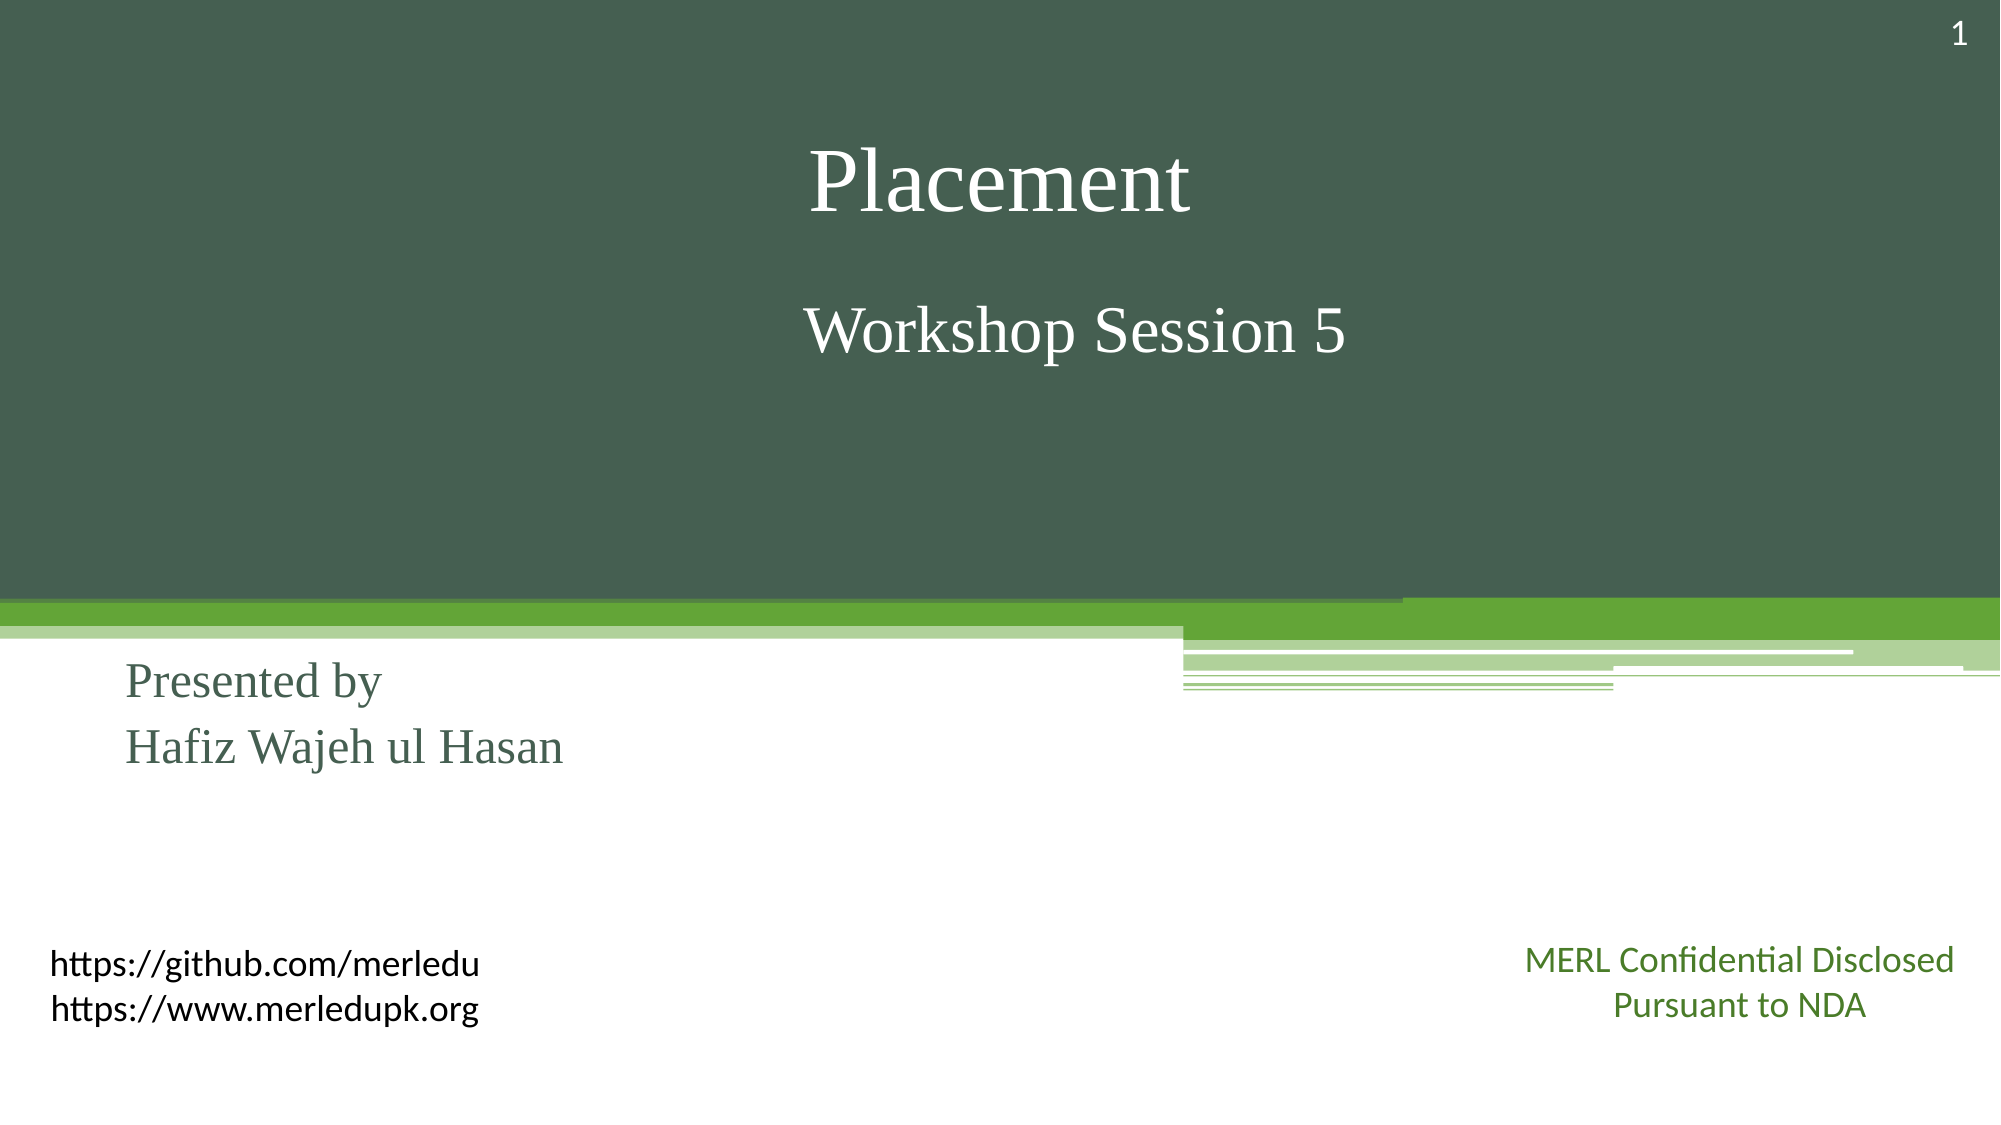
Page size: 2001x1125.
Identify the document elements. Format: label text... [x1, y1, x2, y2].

title Placement [75, 72, 1925, 238]
slide_number 1 [1819, 0, 1984, 61]
text_box Workshop Session 5 [788, 278, 1740, 374]
footer MERL Confidential Disclosed Pursuant to NDA [1508, 927, 1972, 1067]
subtitle Presented by Hafiz Wajeh ul Hasan [99, 639, 1184, 928]
